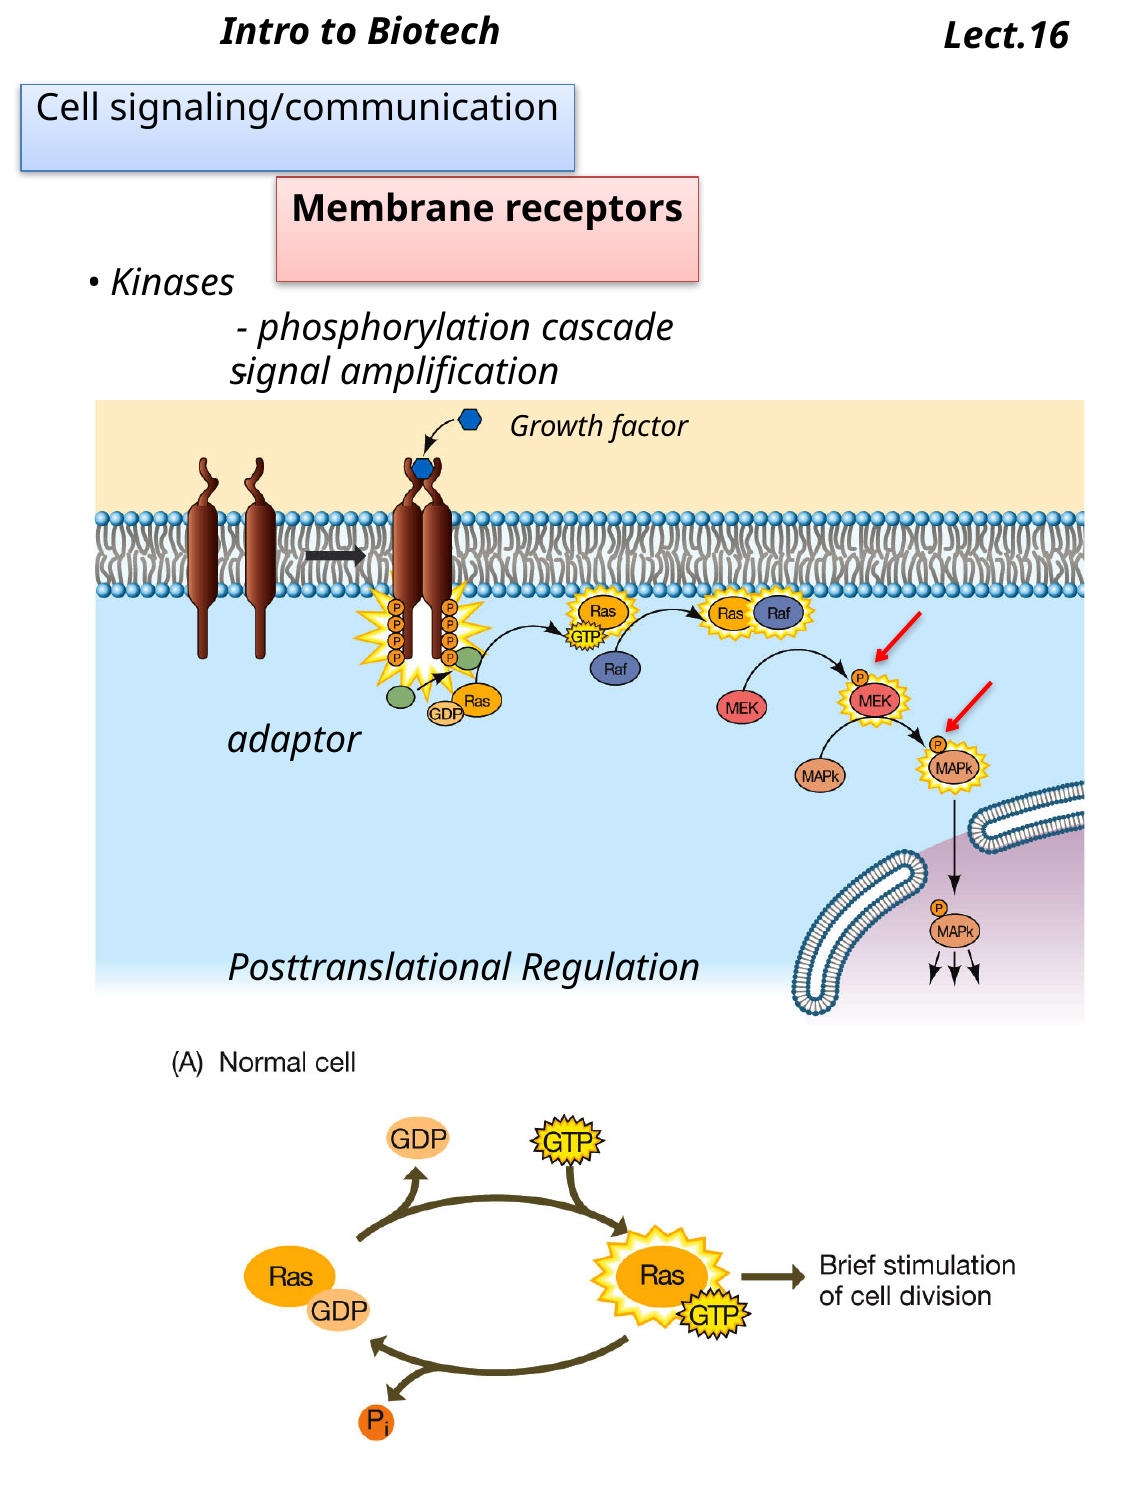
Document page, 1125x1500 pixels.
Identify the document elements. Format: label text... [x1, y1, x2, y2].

picture [165, 1042, 1038, 1463]
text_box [874, 612, 992, 733]
text_box Intro to Biotech [205, 0, 517, 60]
text_box Membrane receptors [276, 176, 699, 249]
text_box Cell signaling/communication [20, 84, 575, 172]
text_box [87, 250, 1085, 1026]
text_box Lect.16 [928, 3, 1085, 64]
